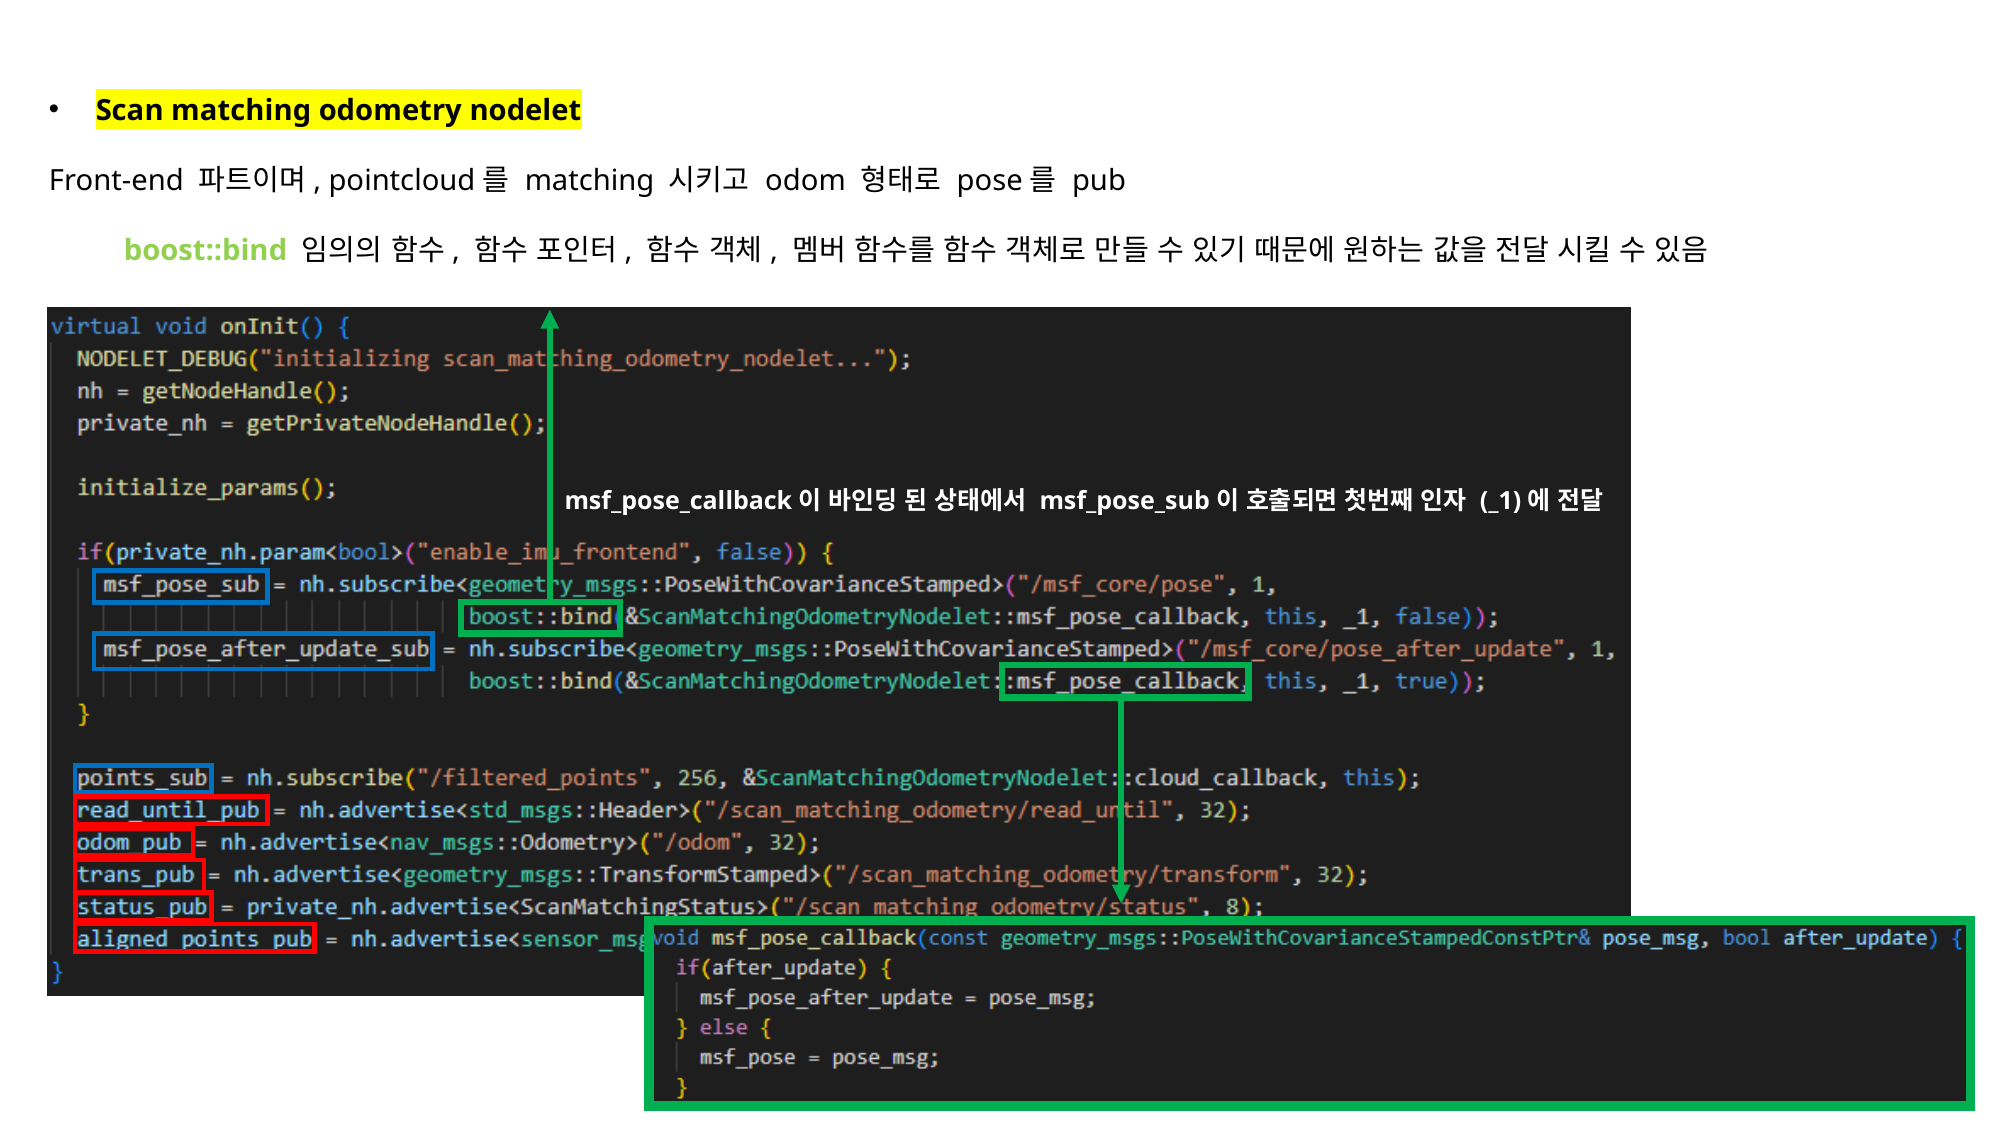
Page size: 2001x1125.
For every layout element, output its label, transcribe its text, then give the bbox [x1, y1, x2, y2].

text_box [47, 307, 1971, 1106]
text_box Scan matching odometry nodelet Front-end 파트이며, pointcloud를 matching 시키고 odom 형태로 pose를 pub boost::bind 임의의 함수, 함수 포인터, 함수 객체, 멤버 함수를 함수 객체로 만들 수 있기 때문에 원하는 값을 전달 시킬 수 있음 [33, 18, 1972, 304]
